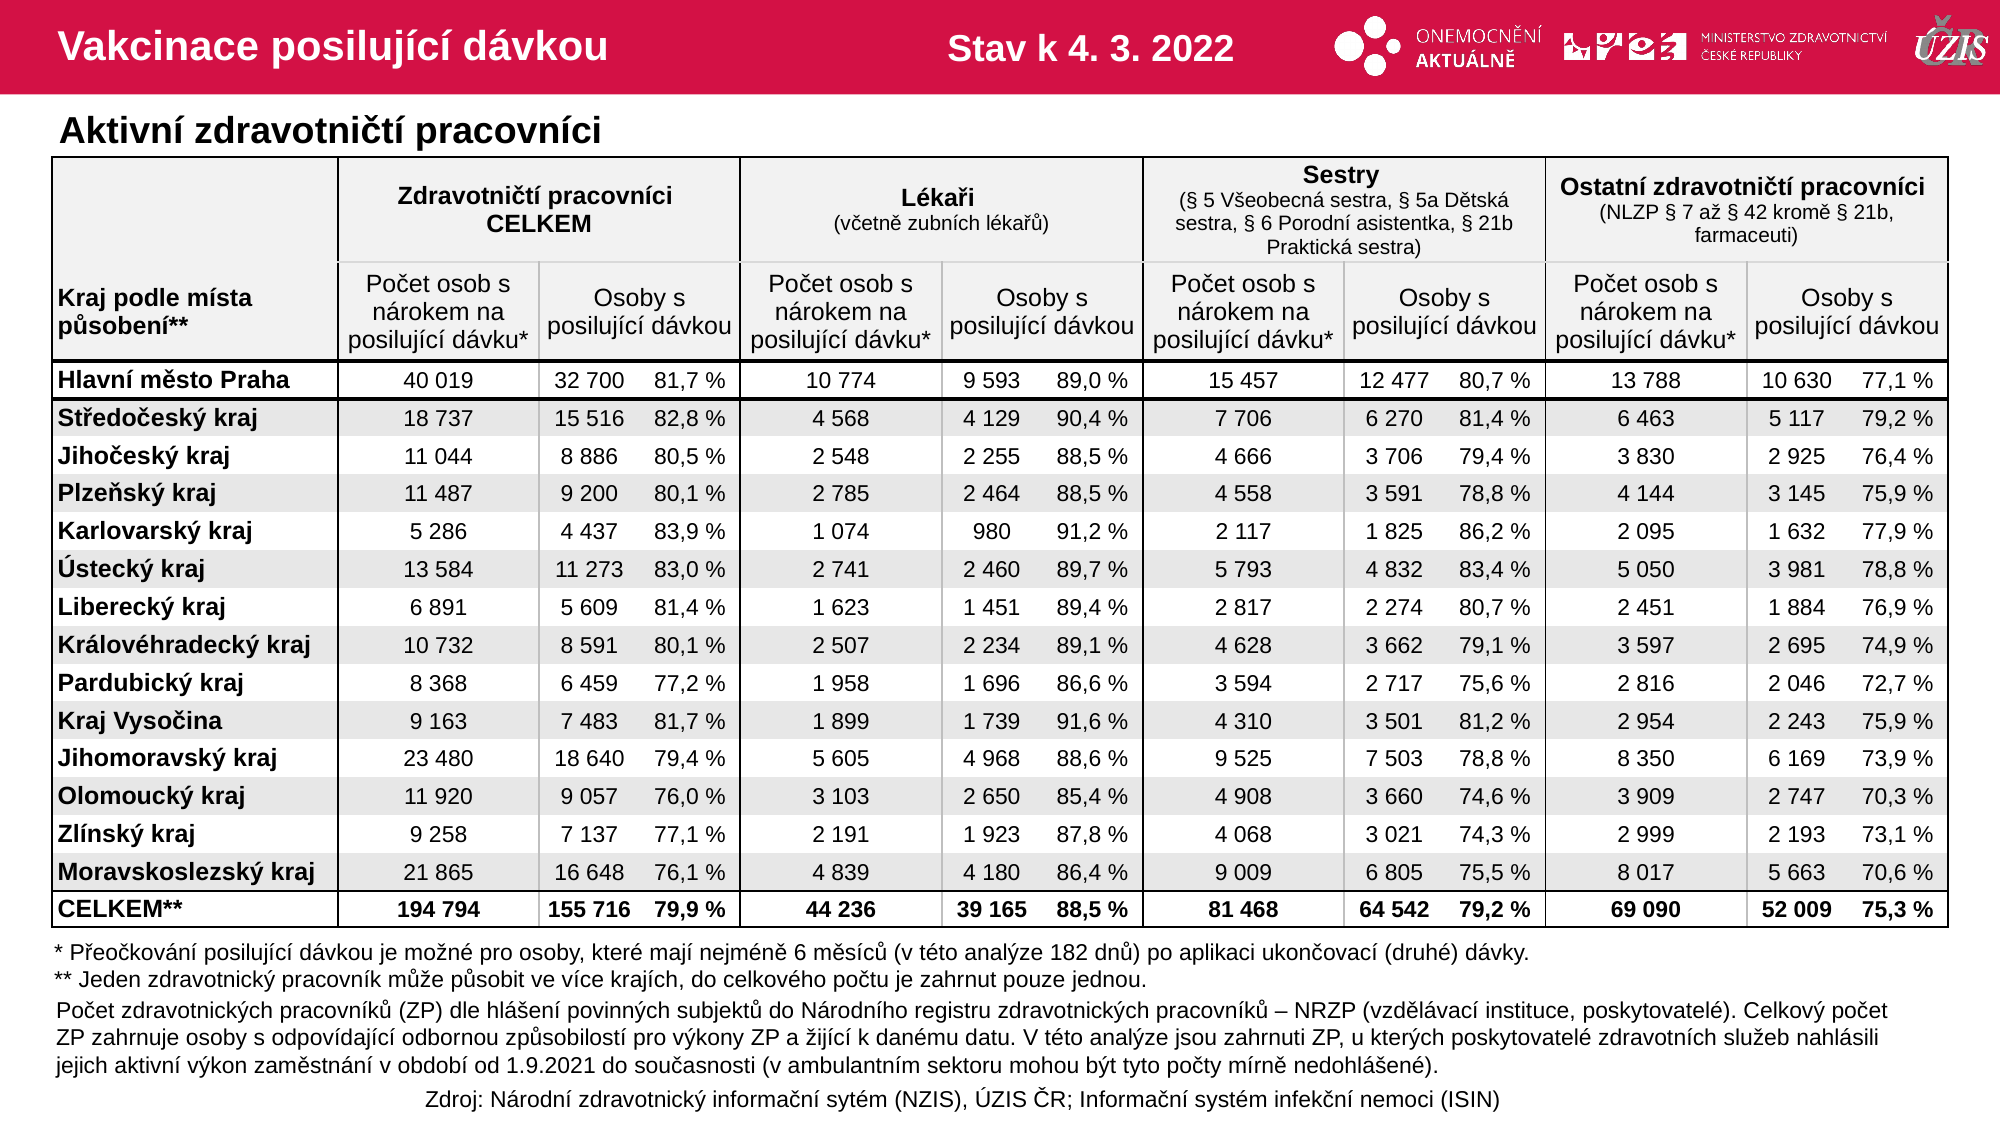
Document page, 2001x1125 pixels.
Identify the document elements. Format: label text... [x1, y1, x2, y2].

table_cell 77,9 % [1847, 512, 1947, 550]
text_box * Přeočkování posilující dávkou je možné pro osoby, které mají nejméně 6 měsíců (v této analýze 182 dnů) po aplikaci ukončovací (druhé) dávky. ** Jeden zdravotnický pracovník může působit ve více krajích, do celkového počtu je zahrnut pouze jednou. [39, 929, 1546, 1000]
text_box Aktivní zdravotničtí pracovníci [44, 98, 618, 159]
table_cell 1 923 [943, 815, 1042, 853]
table_cell Liberecký kraj [53, 588, 337, 626]
table_cell 80,7 % [1445, 588, 1545, 626]
table_cell 2 548 [741, 436, 941, 474]
table_cell 2 717 [1345, 664, 1445, 701]
table_cell 3 501 [1345, 701, 1445, 739]
table_cell 6 891 [339, 588, 538, 626]
table_cell 4 968 [943, 739, 1042, 777]
table_cell Počet osob s nárokem na posilující dávku* [741, 263, 941, 359]
table_cell 78,8 % [1445, 474, 1545, 512]
table_cell 5 050 [1546, 550, 1746, 588]
table_cell 88,6 % [1042, 739, 1142, 777]
table_cell 2 191 [741, 815, 941, 853]
table_cell 76,4 % [1847, 436, 1947, 474]
table_cell Středočeský kraj [53, 401, 337, 436]
table_cell 86,6 % [1042, 664, 1142, 701]
table_cell 87,8 % [1042, 815, 1142, 853]
table_cell 4 839 [741, 853, 941, 890]
table_header Lékaři (včetně zubních lékařů) [741, 158, 1142, 261]
table_cell 7 483 [540, 701, 640, 739]
table_cell 5 663 [1748, 853, 1847, 890]
table_cell 2 785 [741, 474, 941, 512]
table_cell 8 350 [1546, 739, 1746, 777]
text_box Zdroj: Národní zdravotnický informační sytém (NZIS), ÚZIS ČR; Informační systém infekční nemoci (ISIN) [287, 1077, 1646, 1120]
table_cell 80,1 % [640, 474, 739, 512]
table_cell Olomoucký kraj [53, 777, 337, 815]
table_cell 18 640 [540, 739, 640, 777]
table_cell 85,4 % [1042, 777, 1142, 815]
table_cell 2 464 [943, 474, 1042, 512]
table_cell 8 591 [540, 626, 640, 664]
table_cell 10 732 [339, 626, 538, 664]
table_cell 3 830 [1546, 436, 1746, 474]
table_cell Moravskoslezský kraj [53, 853, 337, 890]
table_cell Kraj Vysočina [53, 701, 337, 739]
table_cell 70,6 % [1847, 853, 1947, 890]
table_cell 1 074 [741, 512, 941, 550]
table_cell 21 865 [339, 853, 538, 890]
table_cell 11 920 [339, 777, 538, 815]
table_cell 40 019 [339, 363, 538, 397]
table_cell 91,6 % [1042, 701, 1142, 739]
table_cell 2 234 [943, 626, 1042, 664]
table_cell 16 648 [540, 853, 640, 890]
table_cell 78,8 % [1847, 550, 1947, 588]
table_cell 9 057 [540, 777, 640, 815]
table_cell 4 568 [741, 401, 941, 436]
table_cell 73,1 % [1847, 815, 1947, 853]
table_cell 1 825 [1345, 512, 1445, 550]
table_cell 52 009 [1748, 892, 1847, 926]
table_cell 5 286 [339, 512, 538, 550]
table_cell 155 716 [540, 892, 640, 926]
table_cell 74,3 % [1445, 815, 1545, 853]
table_cell 10 774 [741, 363, 941, 397]
picture [1334, 16, 1542, 76]
table_cell 79,2 % [1847, 401, 1947, 436]
table_cell 81,7 % [640, 701, 739, 739]
table_cell Plzeňský kraj [53, 474, 337, 512]
table_cell 81,7 % [640, 363, 739, 397]
table_cell 3 145 [1748, 474, 1847, 512]
table_cell 80,5 % [640, 436, 739, 474]
table_cell 32 700 [540, 363, 640, 397]
table_cell 81,2 % [1445, 701, 1545, 739]
table_cell 23 480 [339, 739, 538, 777]
table_cell 89,0 % [1042, 363, 1142, 397]
table_cell 75,6 % [1445, 664, 1545, 701]
table_cell 91,2 % [1042, 512, 1142, 550]
table_cell 69 090 [1546, 892, 1746, 926]
table_cell 39 165 [943, 892, 1042, 926]
table_cell 1 632 [1748, 512, 1847, 550]
table_cell 2 695 [1748, 626, 1847, 664]
table_cell Ústecký kraj [53, 550, 337, 588]
table_cell 8 368 [339, 664, 538, 701]
table_cell Osoby s posilující dávkou [540, 263, 739, 359]
table_cell 9 163 [339, 701, 538, 739]
table_header Ostatní zdravotničtí pracovníci (NLZP § 7 až § 42 kromě § 21b, farmaceuti) [1546, 158, 1947, 261]
table_cell 82,8 % [640, 401, 739, 436]
table_cell 4 068 [1144, 815, 1343, 853]
table_cell 13 788 [1546, 363, 1746, 397]
table_cell 73,9 % [1847, 739, 1947, 777]
table_cell 4 144 [1546, 474, 1746, 512]
table_cell 2 117 [1144, 512, 1343, 550]
table_cell Počet osob s nárokem na posilující dávku* [1546, 263, 1746, 359]
table_cell 4 908 [1144, 777, 1343, 815]
table_cell 3 660 [1345, 777, 1445, 815]
table_cell 80,1 % [640, 626, 739, 664]
table_cell 76,1 % [640, 853, 739, 890]
title Vakcinace posilující dávkou [42, 0, 1262, 95]
table_cell 2 193 [1748, 815, 1847, 853]
table_cell 83,4 % [1445, 550, 1545, 588]
table_cell 3 706 [1345, 436, 1445, 474]
table_cell 76,9 % [1847, 588, 1947, 626]
table_cell 12 477 [1345, 363, 1445, 397]
table_cell 6 459 [540, 664, 640, 701]
table_cell 90,4 % [1042, 401, 1142, 436]
table_cell 88,5 % [1042, 892, 1142, 926]
table_cell 80,7 % [1445, 363, 1545, 397]
table_cell 194 794 [339, 892, 538, 926]
table_cell Jihomoravský kraj [53, 739, 337, 777]
table_cell 6 270 [1345, 401, 1445, 436]
table_cell 9 258 [339, 815, 538, 853]
table_cell 4 558 [1144, 474, 1343, 512]
table_cell 1 958 [741, 664, 941, 701]
table_cell 4 437 [540, 512, 640, 550]
table_cell 86,2 % [1445, 512, 1545, 550]
table_cell 3 662 [1345, 626, 1445, 664]
table_cell Královéhradecký kraj [53, 626, 337, 664]
table_cell 44 236 [741, 892, 941, 926]
table_header [53, 158, 337, 262]
table_cell Počet osob s nárokem na posilující dávku* [339, 263, 538, 359]
table_cell 2 046 [1748, 664, 1847, 701]
table_cell 79,4 % [640, 739, 739, 777]
table_cell 86,4 % [1042, 853, 1142, 890]
table_cell 79,1 % [1445, 626, 1545, 664]
table_cell 83,9 % [640, 512, 739, 550]
table_cell 7 137 [540, 815, 640, 853]
table_cell 11 487 [339, 474, 538, 512]
text_box Počet zdravotnických pracovníků (ZP) dle hlášení povinných subjektů do Národního registru zdravotnických pracovníků – NRZP (vzdělávací instituce, poskytovatelé). Celkový počet ZP zahrnuje osoby s odpovídající odbornou způsobilostí pro výkony ZP a žijící k danému datu. V této analýze jsou zahrnuti ZP, u kterých poskytovatelé zdravotních služeb nahlásili jejich aktivní výkon zaměstnání v období od 1.9.2021 do současnosti (v ambulantním sektoru mohou být tyto počty mírně nedohlášené). [41, 988, 1938, 1086]
table_cell 2 816 [1546, 664, 1746, 701]
table_cell 3 594 [1144, 664, 1343, 701]
table_cell Karlovarský kraj [53, 512, 337, 550]
table_cell 11 044 [339, 436, 538, 474]
table_cell 5 793 [1144, 550, 1343, 588]
table_cell 75,9 % [1847, 474, 1947, 512]
table_cell 1 696 [943, 664, 1042, 701]
table_cell 6 169 [1748, 739, 1847, 777]
table_cell 75,5 % [1445, 853, 1545, 890]
table_cell 79,9 % [640, 892, 739, 926]
table_cell 77,1 % [1847, 363, 1947, 397]
table_cell 5 117 [1748, 401, 1847, 436]
table_cell 2 243 [1748, 701, 1847, 739]
table_cell 1 884 [1748, 588, 1847, 626]
table_cell 75,3 % [1847, 892, 1947, 926]
table_cell 2 747 [1748, 777, 1847, 815]
table_cell Osoby s posilující dávkou [1345, 263, 1545, 359]
table_cell 2 650 [943, 777, 1042, 815]
table_cell 6 805 [1345, 853, 1445, 890]
table_cell 2 954 [1546, 701, 1746, 739]
table_cell Zlínský kraj [53, 815, 337, 853]
table_cell 2 460 [943, 550, 1042, 588]
table_cell 3 103 [741, 777, 941, 815]
table_cell 78,8 % [1445, 739, 1545, 777]
table_cell 2 274 [1345, 588, 1445, 626]
table_cell 4 129 [943, 401, 1042, 436]
table_cell 79,2 % [1445, 892, 1545, 926]
table_cell 89,4 % [1042, 588, 1142, 626]
table_cell 79,4 % [1445, 436, 1545, 474]
table_cell 9 200 [540, 474, 640, 512]
table_cell Osoby s posilující dávkou [1748, 263, 1947, 359]
table_cell 74,6 % [1445, 777, 1545, 815]
table_cell 76,0 % [640, 777, 739, 815]
table_header Zdravotničtí pracovníci CELKEM [339, 158, 739, 261]
table_cell 15 457 [1144, 363, 1343, 397]
table_cell 1 899 [741, 701, 941, 739]
table_header Sestry (§ 5 Všeobecná sestra, § 5a Dětská sestra, § 6 Porodní asistentka, § 21b Praktická sestra) [1144, 158, 1545, 261]
table_cell 3 909 [1546, 777, 1746, 815]
table_cell 2 817 [1144, 588, 1343, 626]
table_cell 88,5 % [1042, 474, 1142, 512]
table_cell 3 591 [1345, 474, 1445, 512]
table_cell 2 507 [741, 626, 941, 664]
table_cell 11 273 [540, 550, 640, 588]
picture [1915, 15, 1989, 66]
table_cell Osoby s posilující dávkou [943, 263, 1142, 359]
table_cell 9 009 [1144, 853, 1343, 890]
table_cell Jihočeský kraj [53, 436, 337, 474]
table_cell 13 584 [339, 550, 538, 588]
table_cell CELKEM** [53, 892, 337, 926]
table_cell 83,0 % [640, 550, 739, 588]
table_cell Kraj podle místa působení** [53, 262, 337, 359]
table_cell 74,9 % [1847, 626, 1947, 664]
table_cell 5 605 [741, 739, 941, 777]
table_cell 3 597 [1546, 626, 1746, 664]
table_cell 4 310 [1144, 701, 1343, 739]
table_cell 10 630 [1748, 363, 1847, 397]
table_cell 7 503 [1345, 739, 1445, 777]
text_box Stav k 4. 3. 2022 [932, 16, 1322, 77]
table_cell 4 180 [943, 853, 1042, 890]
table_cell 1 623 [741, 588, 941, 626]
table_cell 77,1 % [640, 815, 739, 853]
table_cell 81 468 [1144, 892, 1343, 926]
table_cell 5 609 [540, 588, 640, 626]
table_cell Počet osob s nárokem na posilující dávku* [1144, 263, 1343, 359]
table_cell 6 463 [1546, 401, 1746, 436]
table_cell 3 981 [1748, 550, 1847, 588]
table_cell 980 [943, 512, 1042, 550]
table_cell 15 516 [540, 401, 640, 436]
table_cell 1 739 [943, 701, 1042, 739]
table_cell 9 593 [943, 363, 1042, 397]
table_cell 72,7 % [1847, 664, 1947, 701]
table_cell Pardubický kraj [53, 664, 337, 701]
table_cell 2 925 [1748, 436, 1847, 474]
table_cell 8 886 [540, 436, 640, 474]
table_cell 64 542 [1345, 892, 1445, 926]
table_cell 89,7 % [1042, 550, 1142, 588]
table_cell 81,4 % [1445, 401, 1545, 436]
table_cell 2 741 [741, 550, 941, 588]
table_cell 81,4 % [640, 588, 739, 626]
table_cell 1 451 [943, 588, 1042, 626]
table_cell 2 095 [1546, 512, 1746, 550]
table_cell 70,3 % [1847, 777, 1947, 815]
table_cell 7 706 [1144, 401, 1343, 436]
table_cell 75,9 % [1847, 701, 1947, 739]
picture [1563, 31, 1888, 60]
table_cell 8 017 [1546, 853, 1746, 890]
table_cell 18 737 [339, 401, 538, 436]
table_cell 4 832 [1345, 550, 1445, 588]
table_cell 4 666 [1144, 436, 1343, 474]
table_cell 2 255 [943, 436, 1042, 474]
table_cell 9 525 [1144, 739, 1343, 777]
table_cell 77,2 % [640, 664, 739, 701]
table_cell 2 999 [1546, 815, 1746, 853]
table_cell 4 628 [1144, 626, 1343, 664]
table_cell 3 021 [1345, 815, 1445, 853]
table_cell 88,5 % [1042, 436, 1142, 474]
table_cell 2 451 [1546, 588, 1746, 626]
table_cell 89,1 % [1042, 626, 1142, 664]
table_cell Hlavní město Praha [53, 363, 337, 397]
